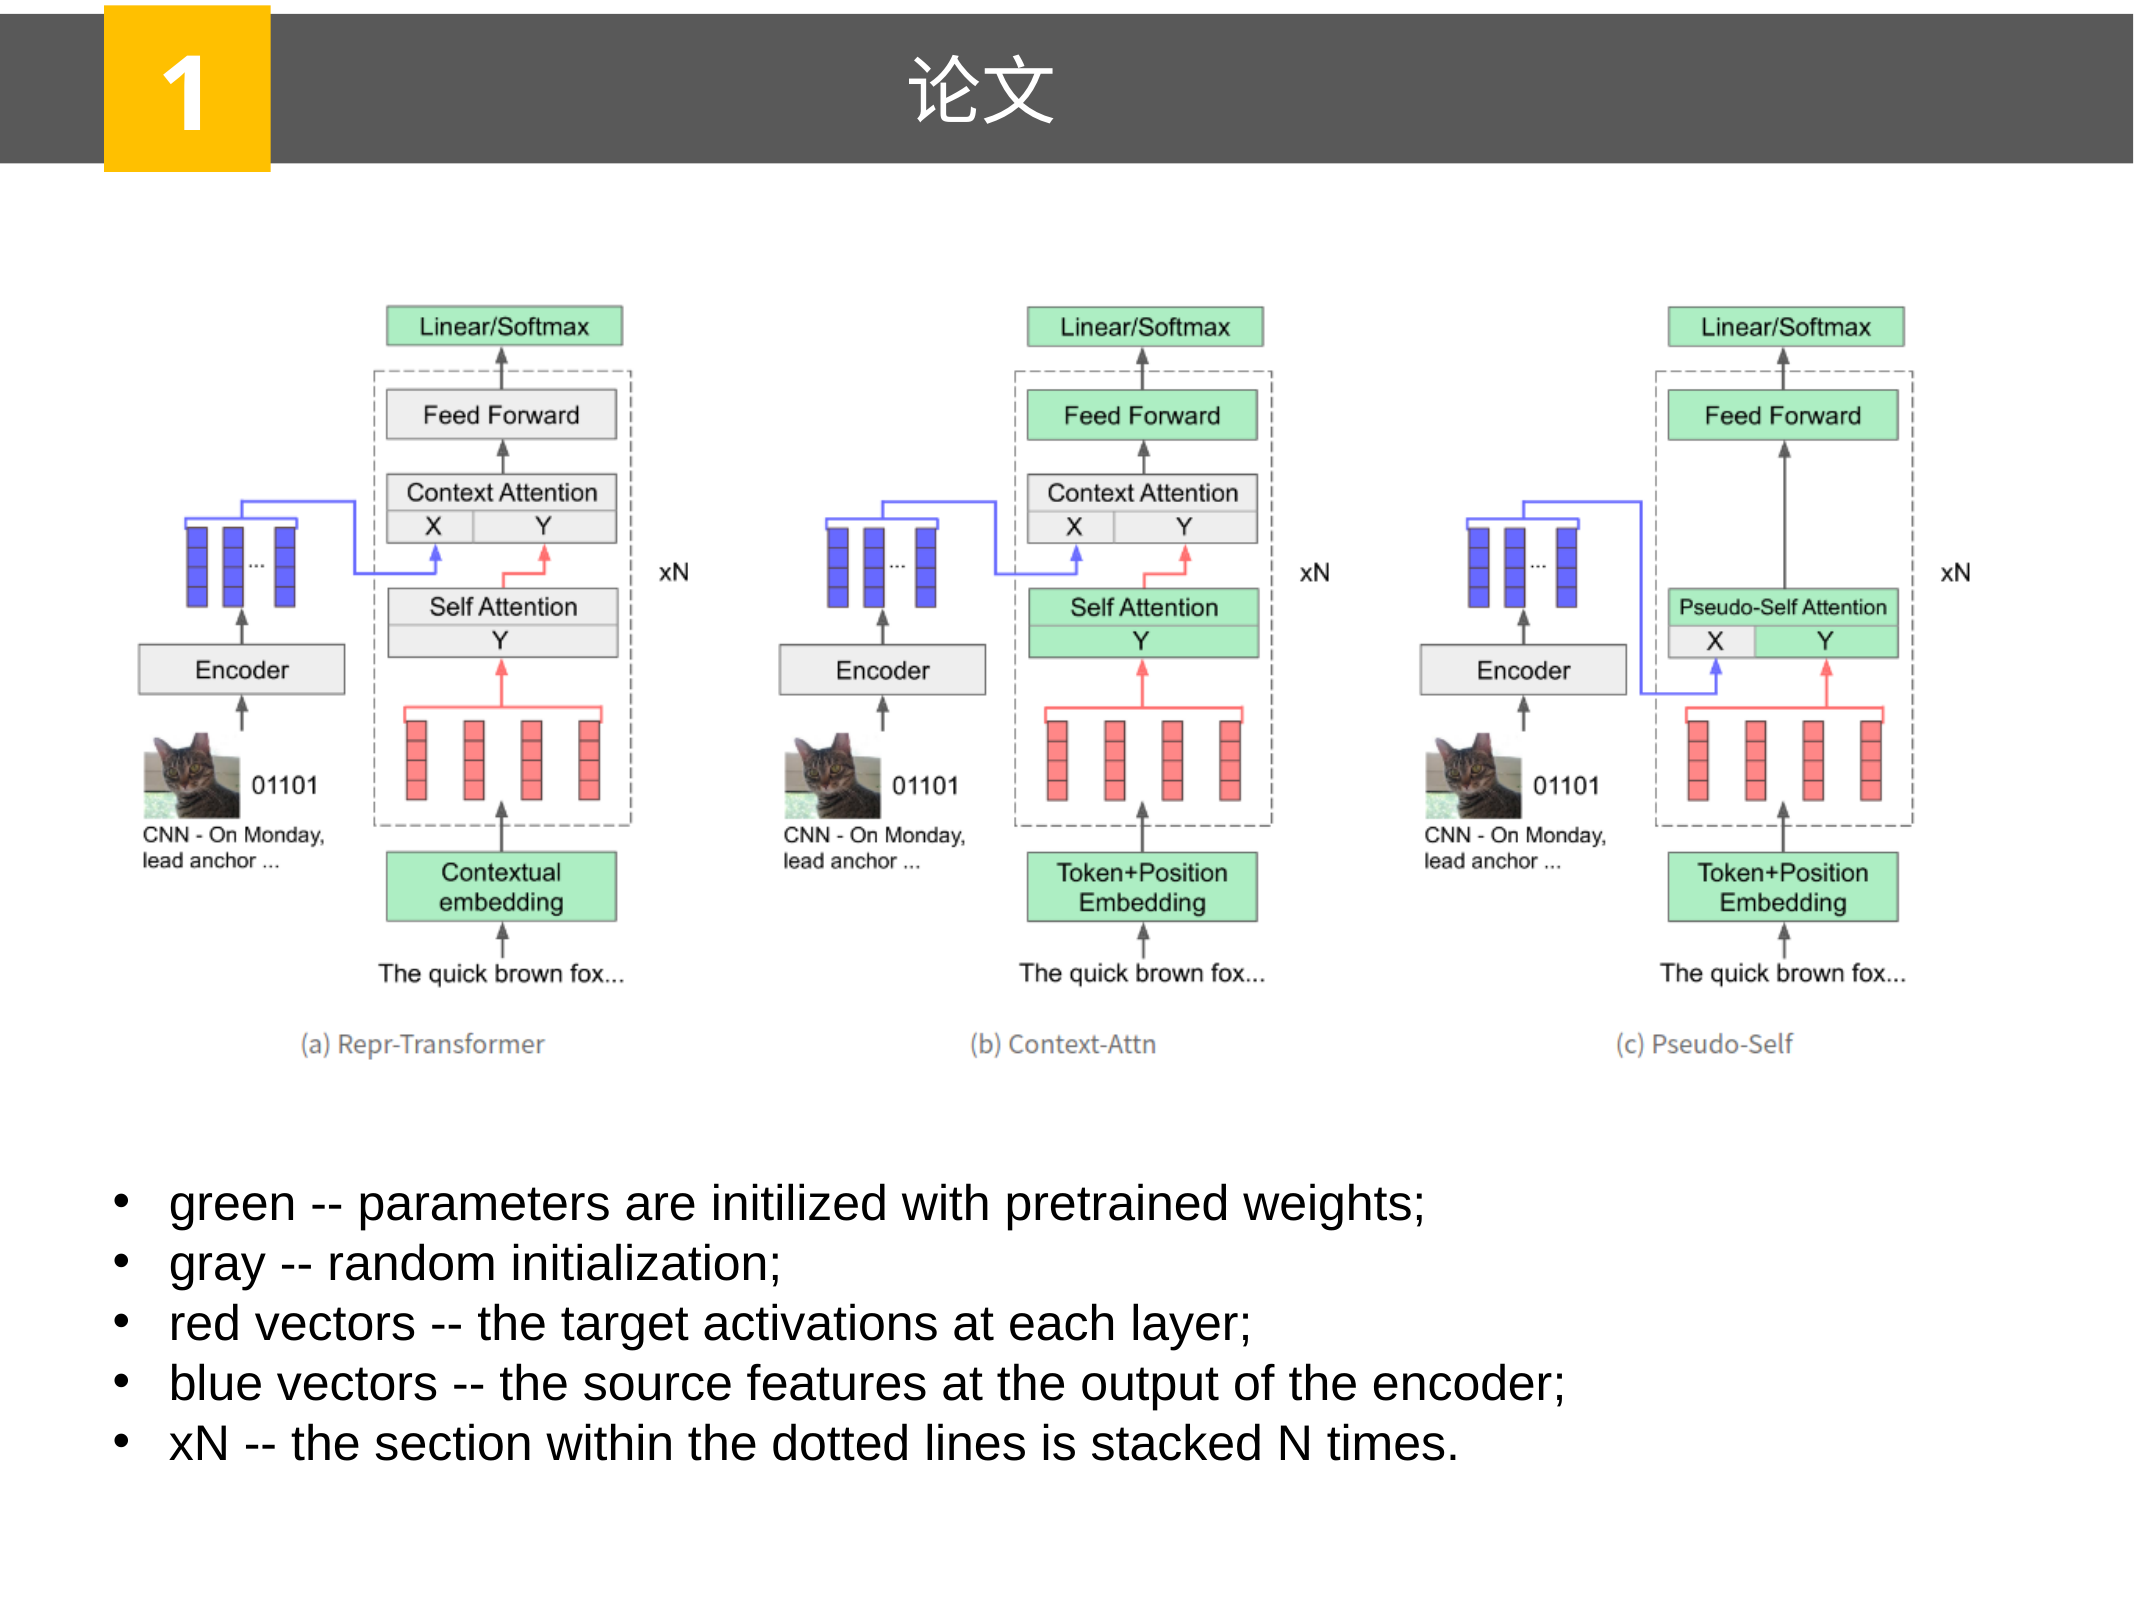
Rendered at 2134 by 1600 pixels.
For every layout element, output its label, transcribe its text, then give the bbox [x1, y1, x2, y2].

text_box green -- parameters are initilized with pretrained weights; gray -- random initialization; red vectors -- the target activations at each layer; blue vectors -- the source features at the output of the encoder; xN -- the section within the dotted lines is stacked N times. [104, 1162, 1961, 1480]
text_box [271, 13, 2134, 164]
text_box 论文 [898, 35, 1082, 142]
text_box 1 [104, 5, 271, 172]
text_box [0, 13, 104, 164]
picture [93, 251, 2040, 1078]
